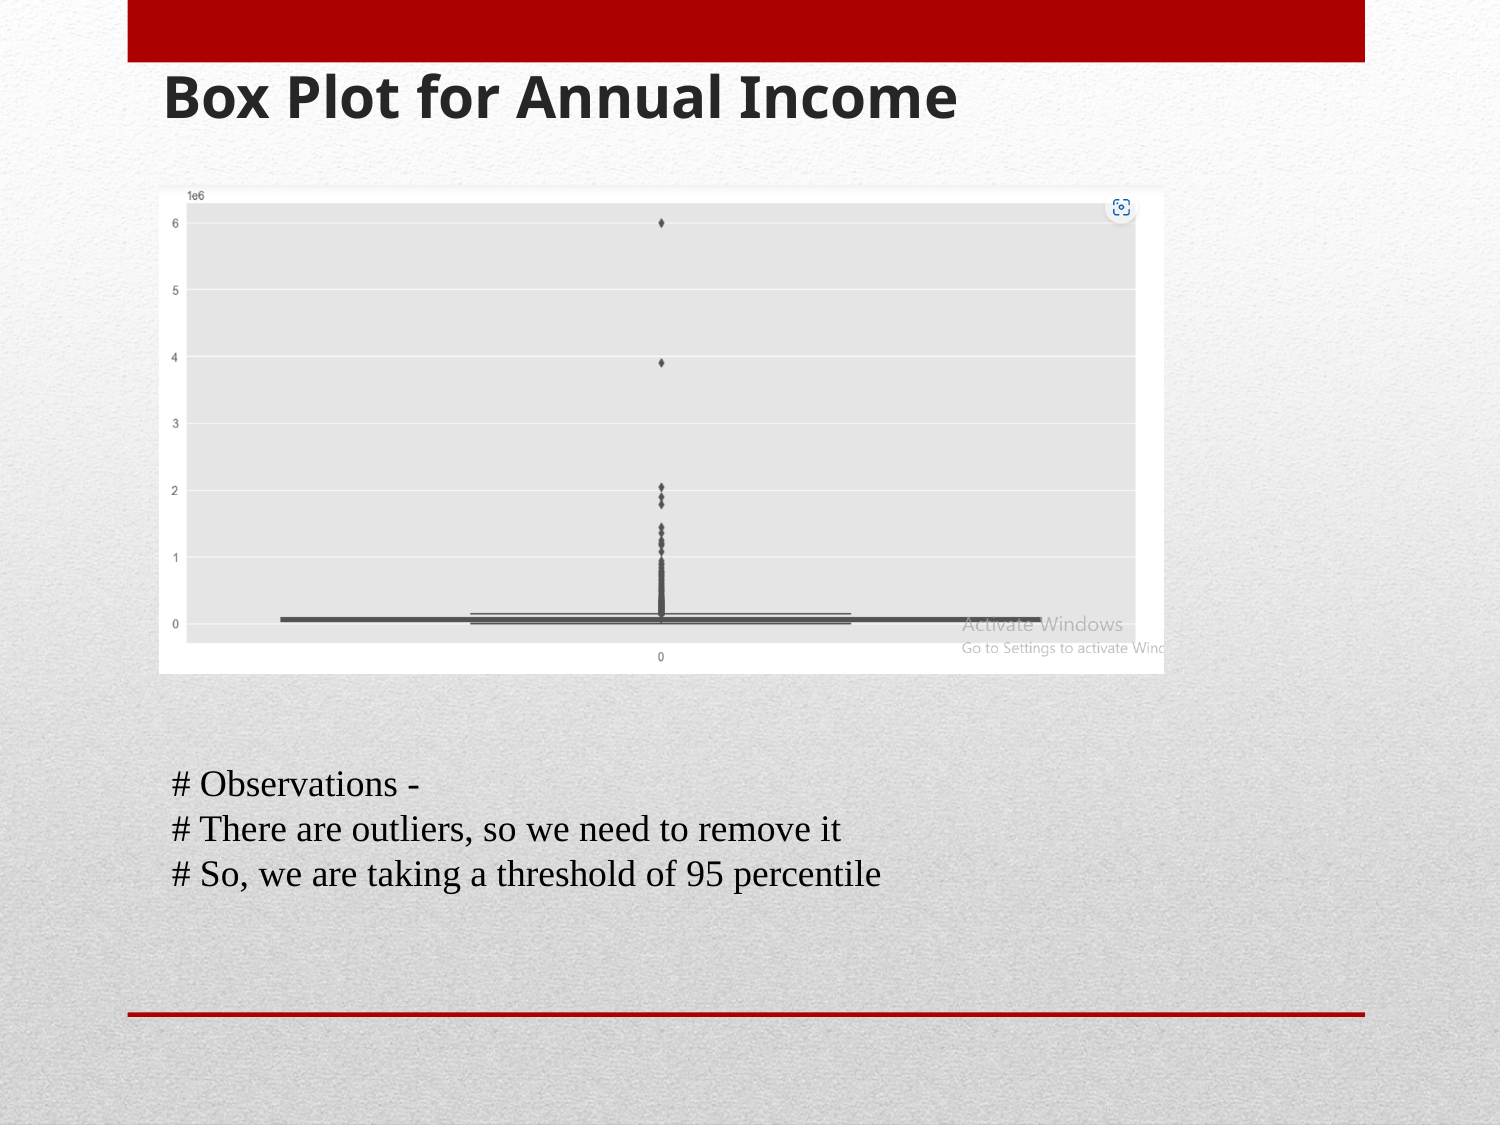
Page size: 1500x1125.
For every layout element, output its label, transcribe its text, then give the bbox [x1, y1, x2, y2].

text_box # Observations - # There are outliers, so we need to remove it # So, we are taking a threshold of 95 percentile [157, 751, 1164, 902]
list [76, 208, 1386, 1094]
picture [158, 184, 1165, 675]
title Box Plot for Annual Income [147, 19, 1388, 138]
